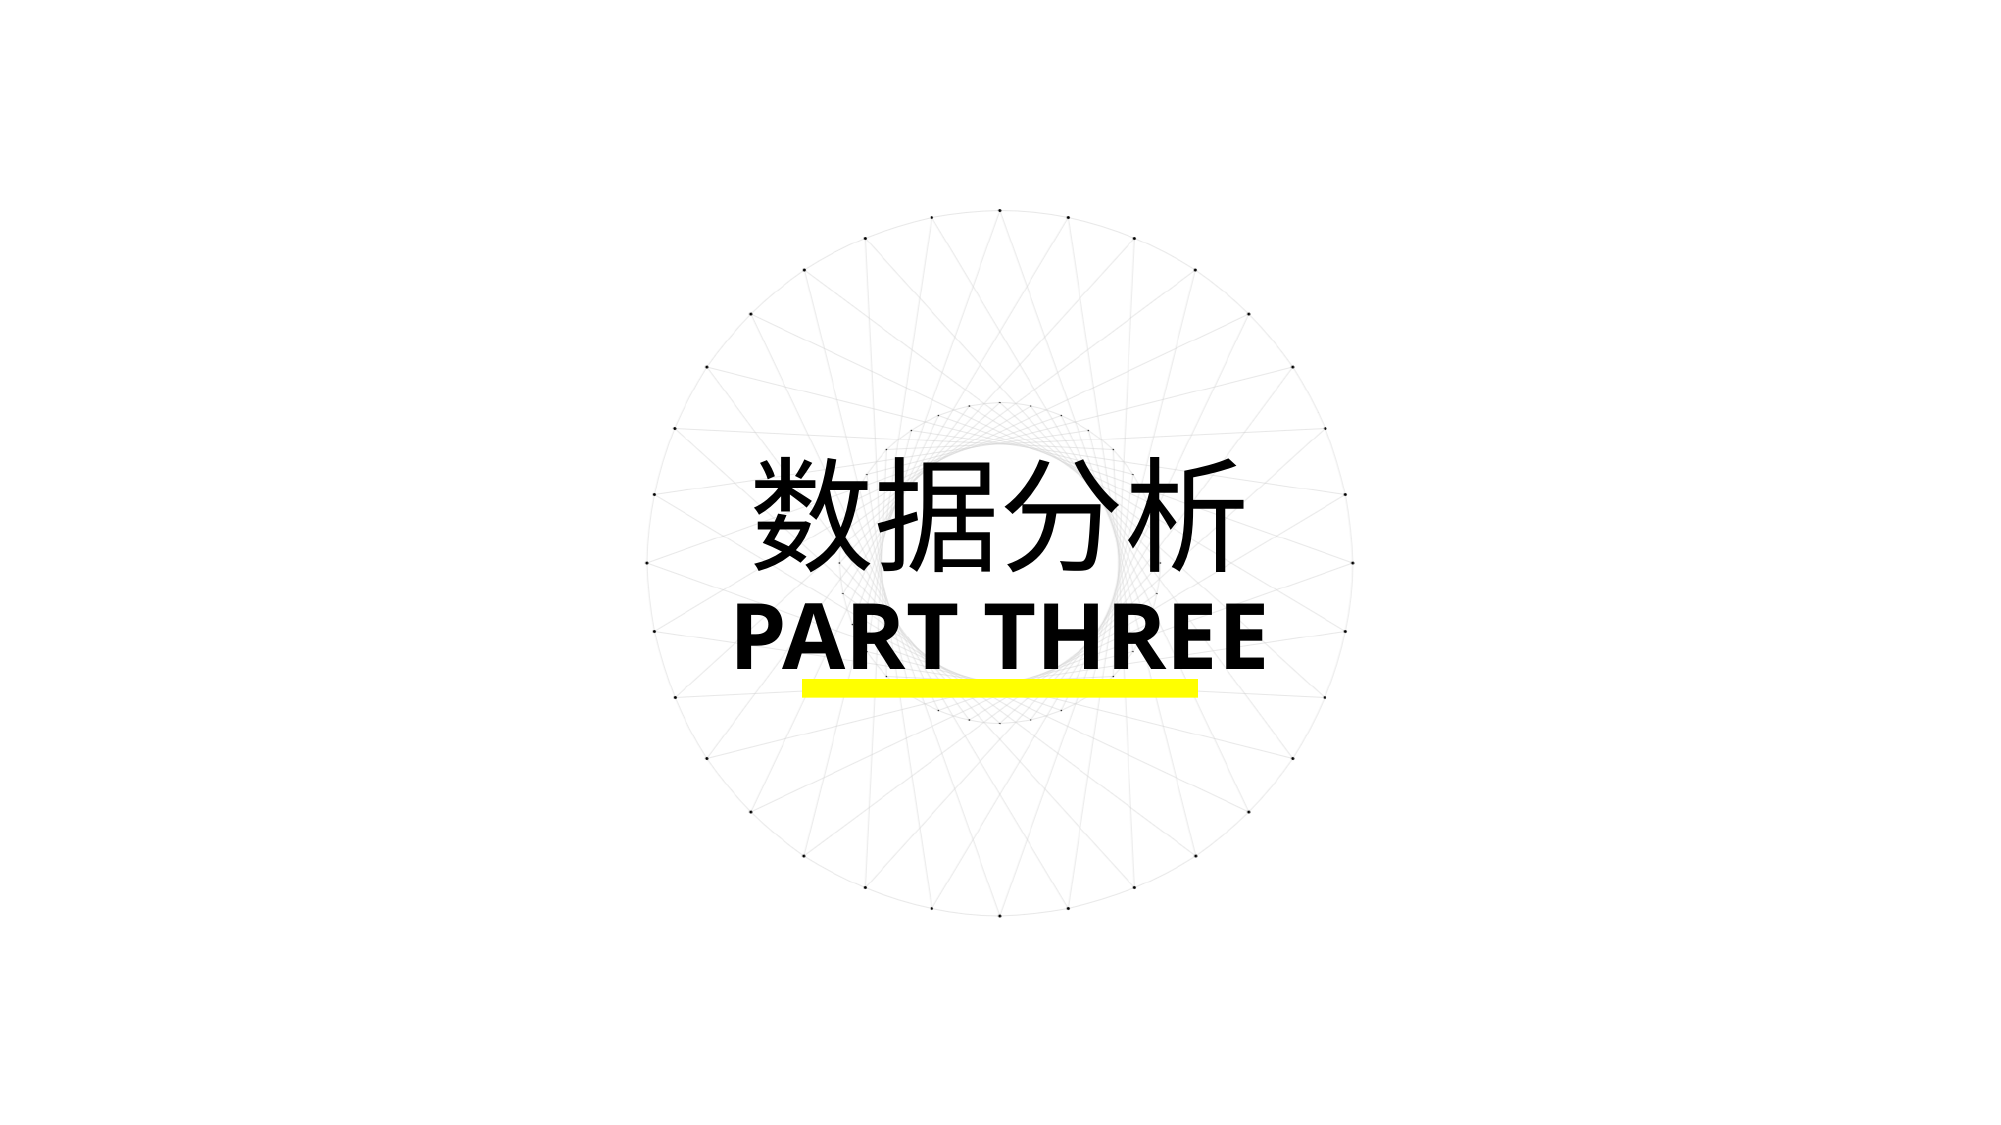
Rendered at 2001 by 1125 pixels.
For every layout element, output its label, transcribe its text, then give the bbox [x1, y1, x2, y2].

text_box 数据分析 [645, 384, 1355, 595]
picture [682, 193, 1329, 384]
text_box PART THREE [704, 595, 1296, 696]
picture [636, 445, 1375, 932]
text_box [801, 678, 1199, 699]
